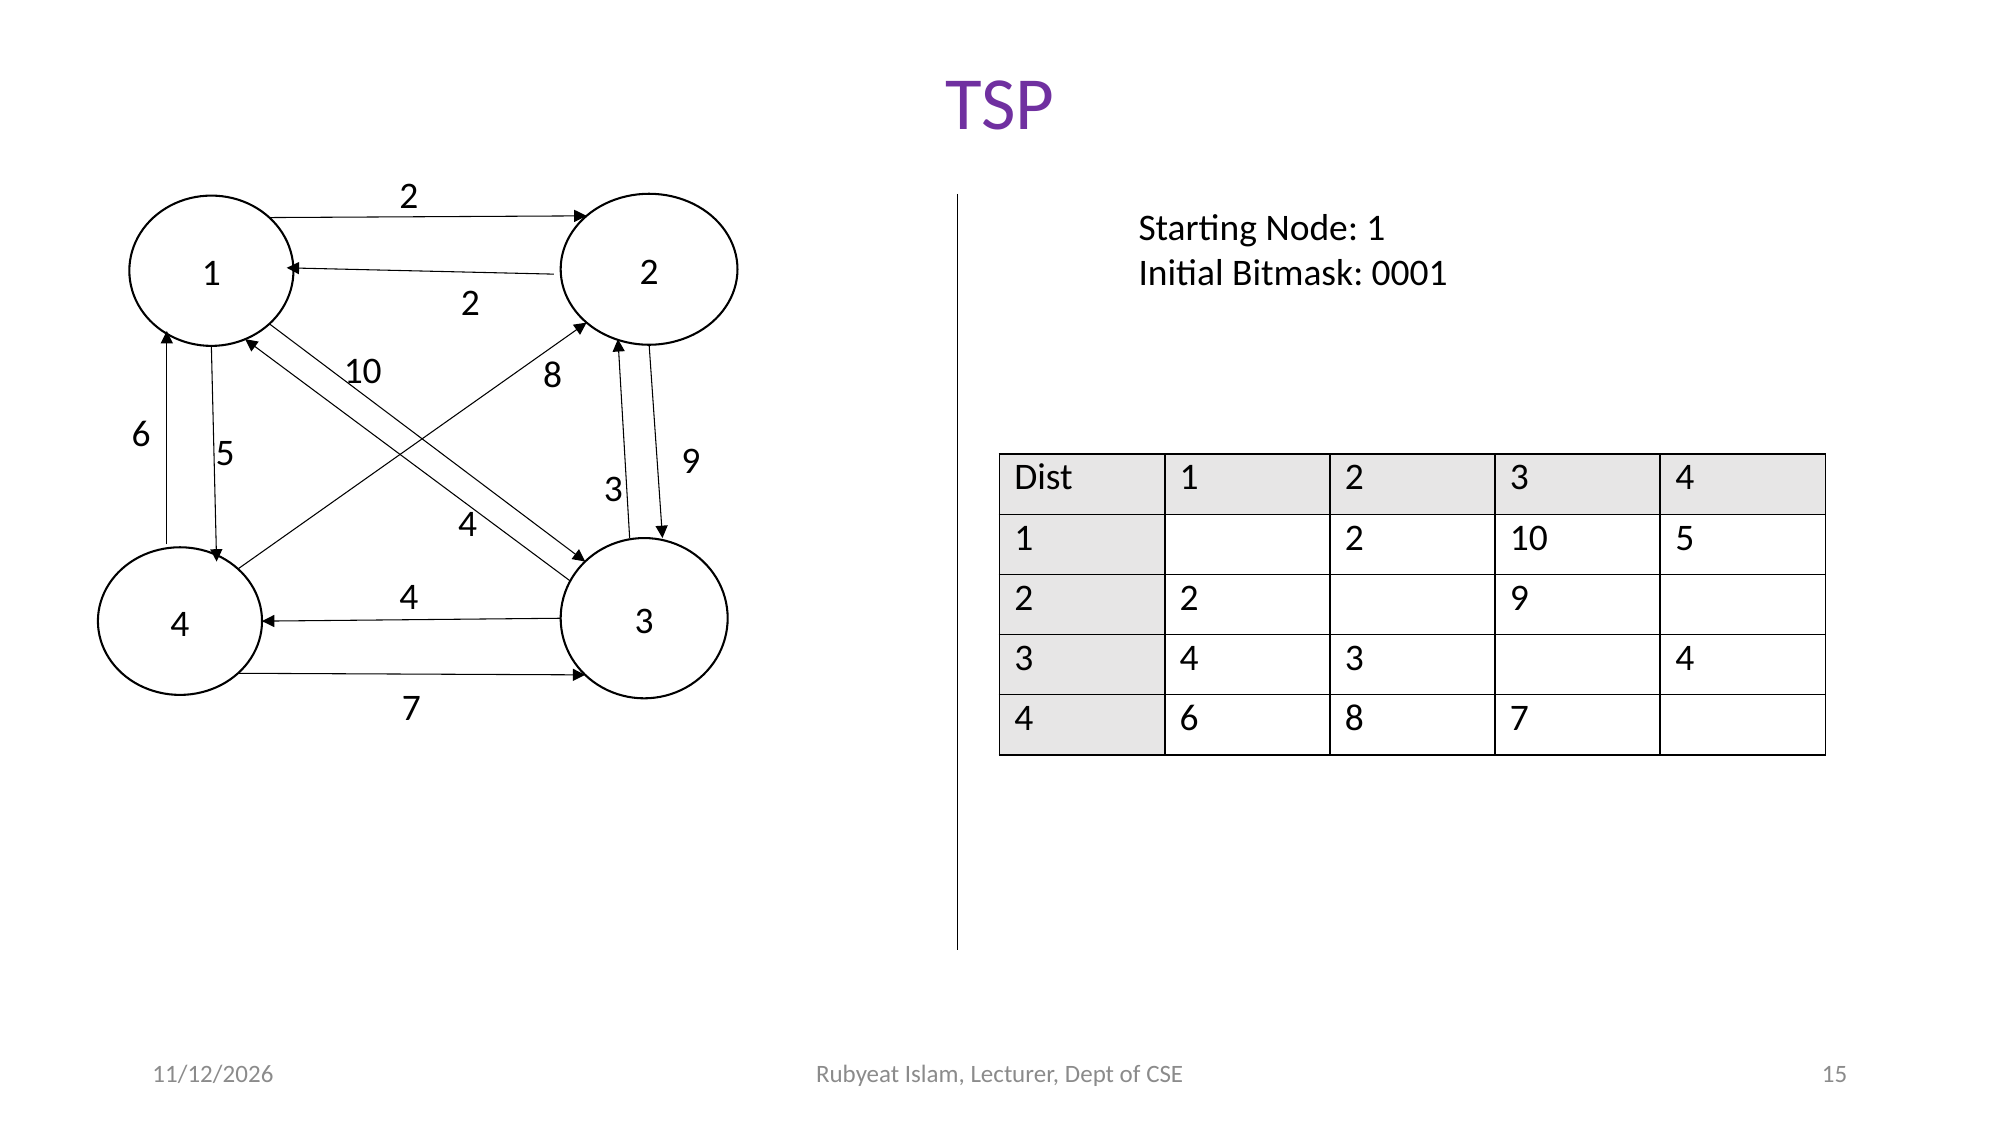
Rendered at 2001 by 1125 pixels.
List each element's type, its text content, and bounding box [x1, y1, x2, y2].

table_header 4 [1661, 455, 1825, 514]
slide_number 15 [1412, 1042, 1863, 1103]
text_box 9 [666, 428, 716, 489]
table_cell 7 [1496, 695, 1659, 754]
table_cell [1661, 695, 1825, 754]
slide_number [137, 1042, 588, 1103]
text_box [649, 344, 663, 539]
text_box 4 [96, 546, 263, 696]
text_box 4 [384, 581, 434, 618]
footer Rubyeat Islam, Lecturer, Dept of CSE [662, 1042, 1338, 1103]
table_cell 4 [1166, 635, 1329, 694]
text_box 2 [384, 163, 434, 215]
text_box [237, 322, 587, 569]
table_cell 2 [1331, 515, 1494, 574]
table_cell 2 [1000, 575, 1164, 634]
table_cell 1 [1000, 515, 1164, 574]
text_box Starting Node: 1 Initial Bitmask: 0001 [1123, 195, 1514, 301]
text_box 6 [116, 401, 166, 462]
table_cell [1496, 635, 1659, 694]
table_cell 3 [1331, 635, 1494, 694]
text_box 3 [559, 537, 729, 700]
table_cell 3 [1000, 635, 1164, 694]
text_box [261, 618, 561, 622]
text_box 5 [217, 420, 237, 481]
text_box 3 [589, 456, 617, 517]
table_header 1 [1166, 455, 1329, 514]
text_box 2 [384, 218, 434, 224]
table_cell 2 [1166, 575, 1329, 634]
text_box 2 [446, 275, 495, 322]
table_cell 6 [1166, 695, 1329, 754]
table_cell 8 [1331, 695, 1494, 754]
table_cell 4 [1000, 695, 1164, 754]
table_cell 4 [1661, 635, 1825, 694]
table_header 2 [1331, 455, 1494, 514]
text_box TSP [66, 47, 1934, 153]
table_cell [1166, 515, 1329, 574]
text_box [617, 339, 630, 539]
table_header Dist [1000, 455, 1164, 514]
text_box 1 [128, 194, 295, 347]
table_header 3 [1496, 455, 1659, 514]
text_box 5 [200, 420, 211, 481]
table_cell 9 [1496, 575, 1659, 634]
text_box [211, 345, 217, 562]
table_cell [1661, 575, 1825, 634]
table_cell 5 [1661, 515, 1825, 574]
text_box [286, 267, 554, 275]
text_box 7 [387, 675, 436, 736]
text_box 2 [559, 192, 739, 346]
table_cell 10 [1496, 515, 1659, 574]
table_cell [1331, 575, 1494, 634]
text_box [245, 569, 571, 581]
text_box 3 [630, 456, 638, 517]
